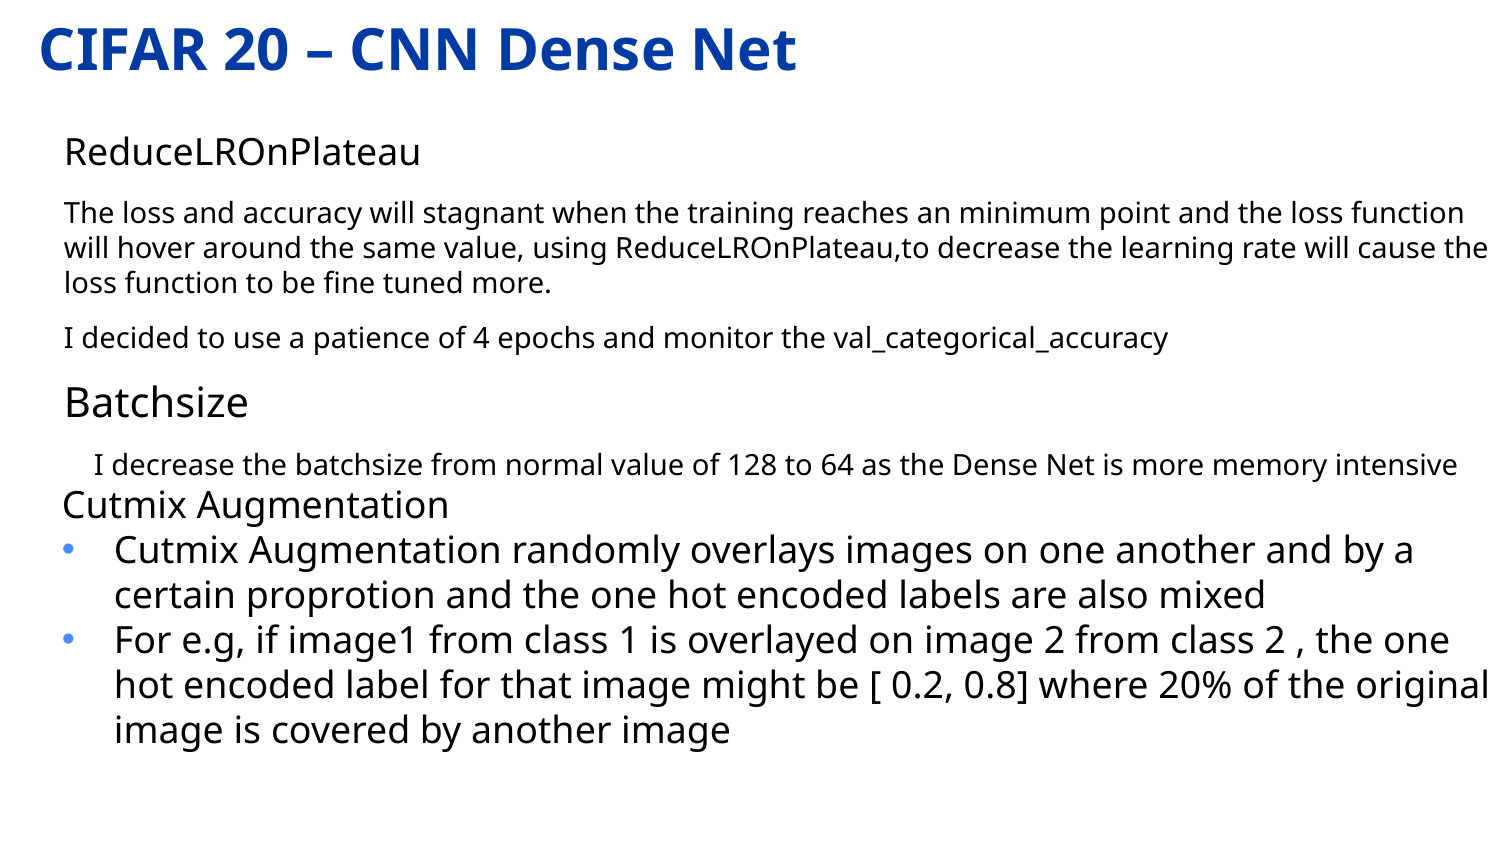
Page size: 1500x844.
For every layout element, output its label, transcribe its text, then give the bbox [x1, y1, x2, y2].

list ReduceLROnPlateau The loss and accuracy will stagnant when the training reaches an minimum point and the loss function will hover around the same value, using ReduceLROnPlateau,to decrease the learning rate will cause the loss function to be fine tuned more. I decided to use a patience of 4 epochs and monitor the val_categorical_accuracy Batchsize I decrease the batchsize from normal value of 128 to 64 as the Dense Net is more memory intensive Cutmix Augmentation Cutmix Augmentation randomly overlays images on one another and by a certain proprotion and the one hot encoded labels are also mixed For e.g, if image1 from class 1 is overlayed on image 2 from class 2 , the one hot encoded label for that image might be [ 0.2, 0.8] where 20% of the original image is covered by another image [23, 113, 1500, 699]
title CIFAR 20 – CNN Dense Net [23, 0, 1436, 92]
